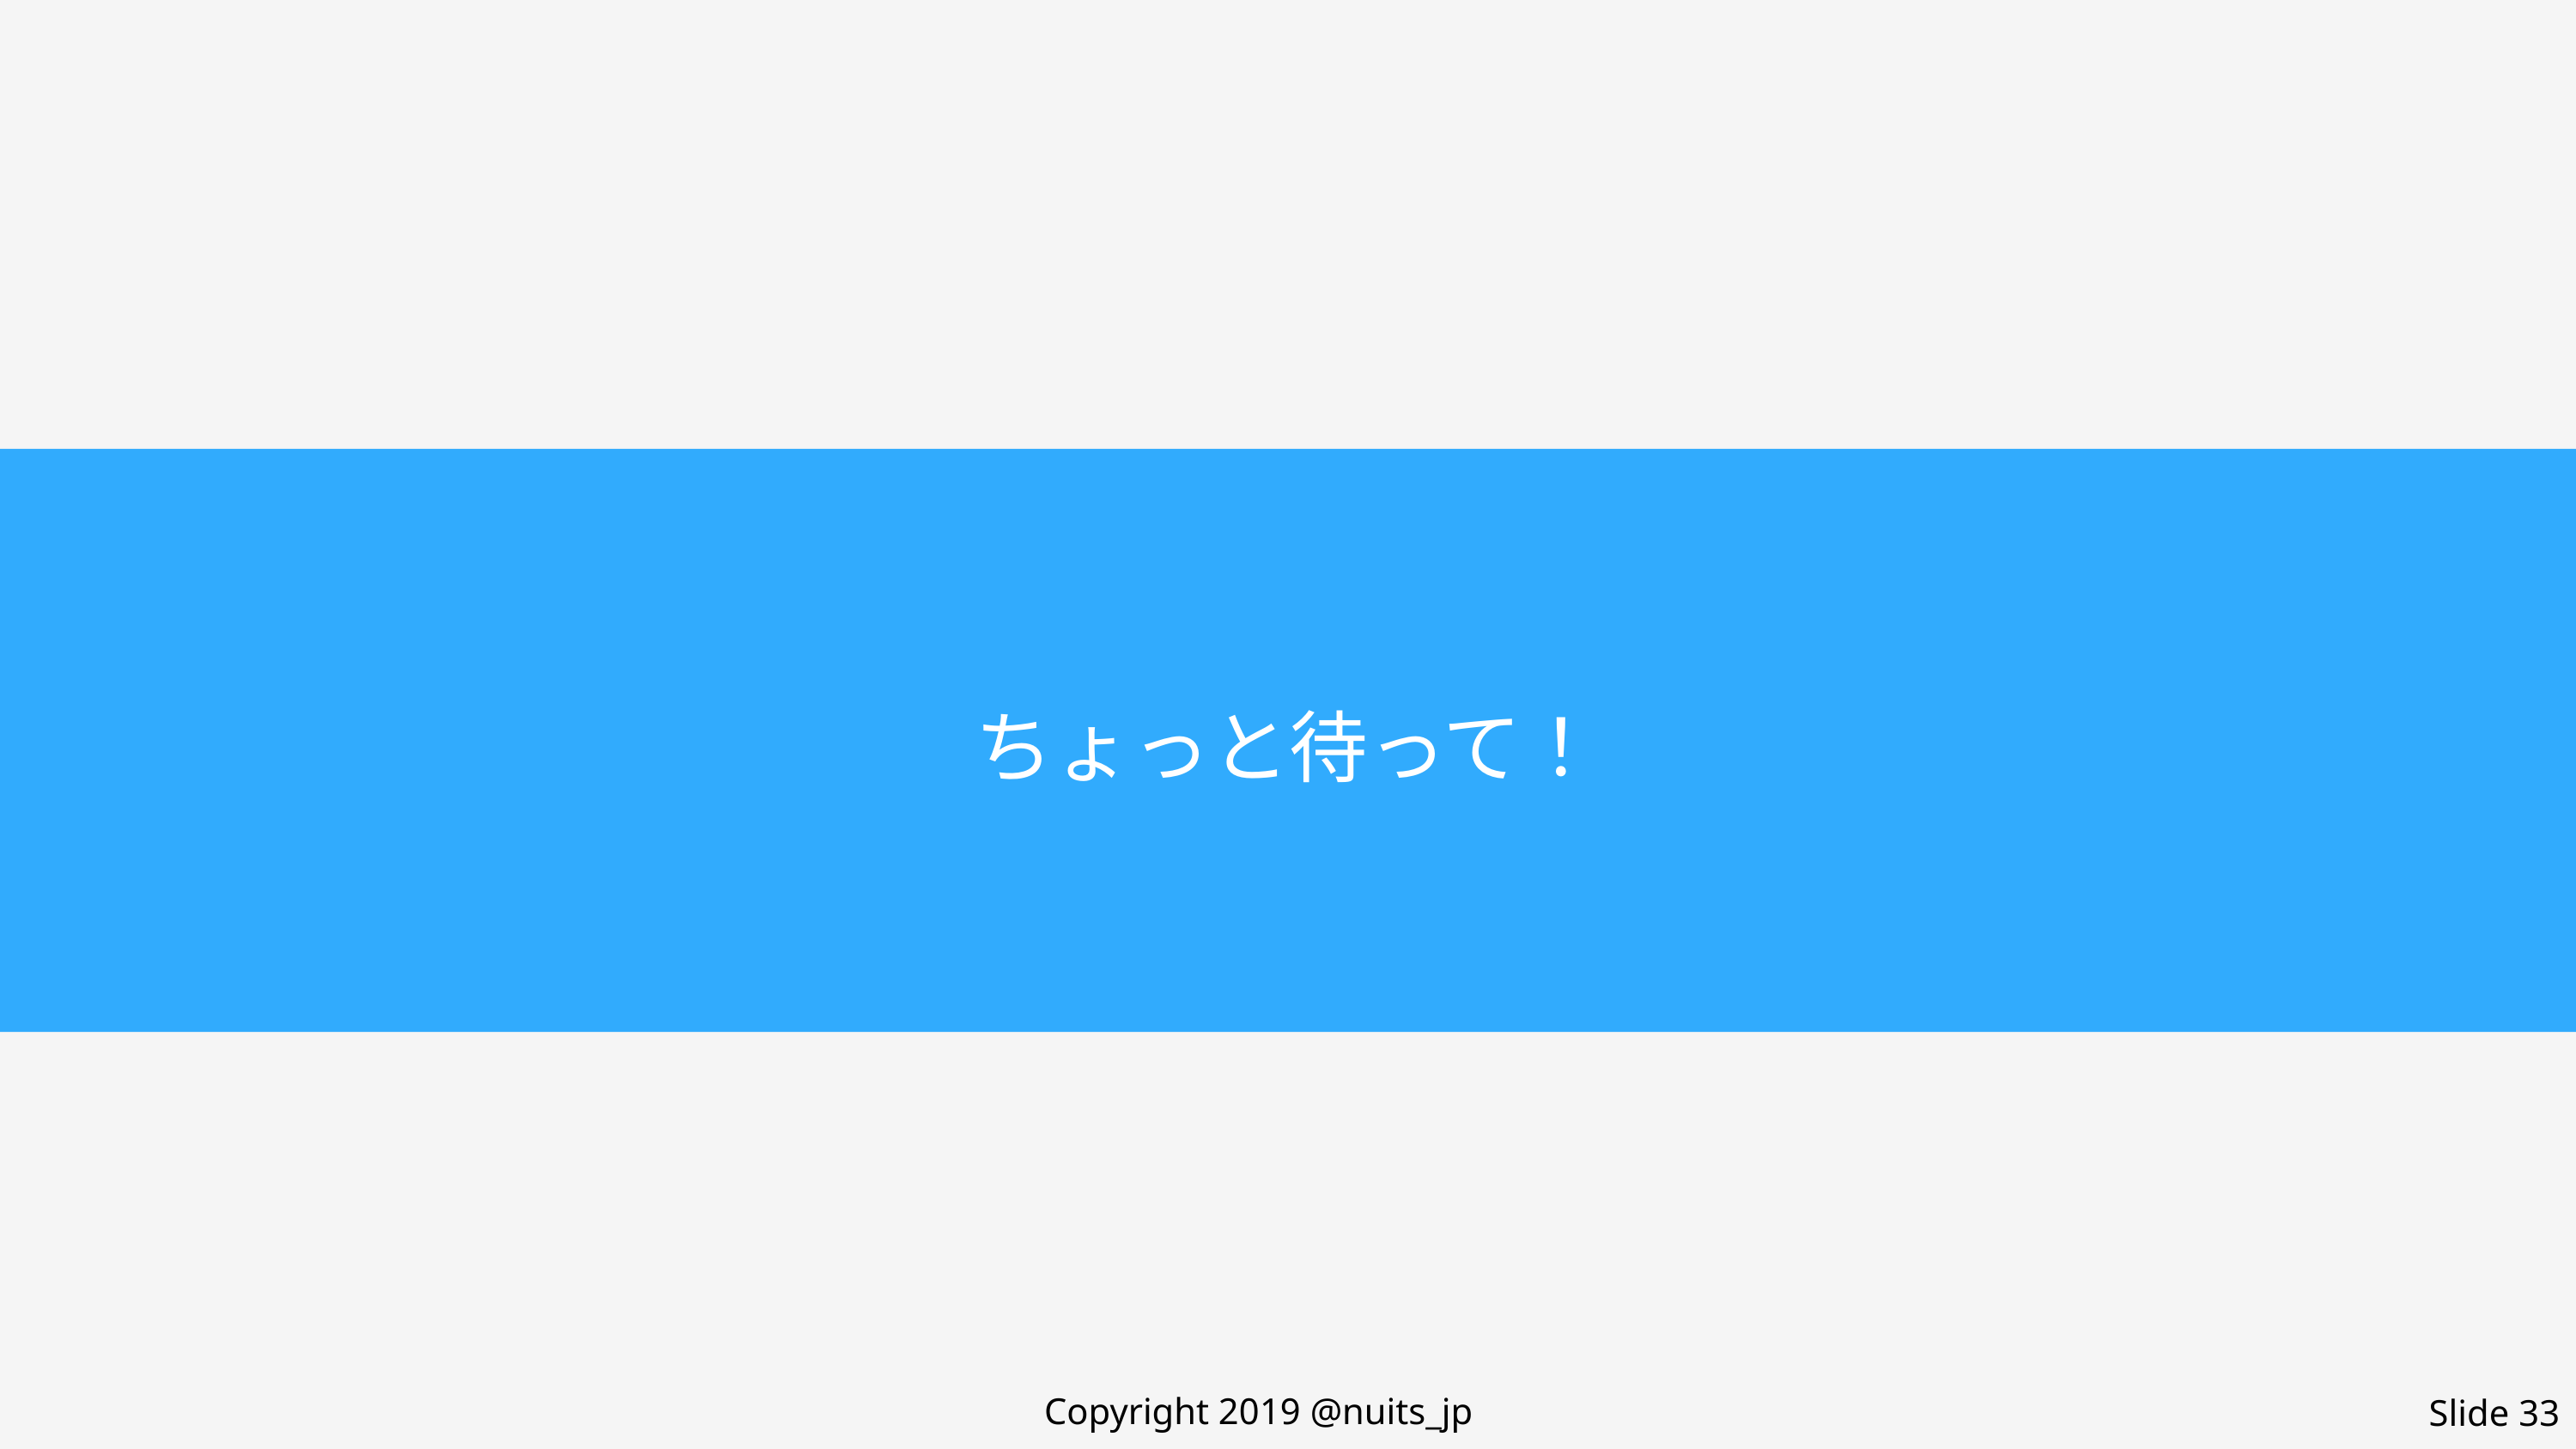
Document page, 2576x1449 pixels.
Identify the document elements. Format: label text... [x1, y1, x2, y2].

subtitle ちょっと待って！ [319, 634, 2257, 846]
footer Copyright 2019 @nuits_jp [823, 1383, 1693, 1432]
slide_number Slide 33 [1993, 1384, 2573, 1432]
